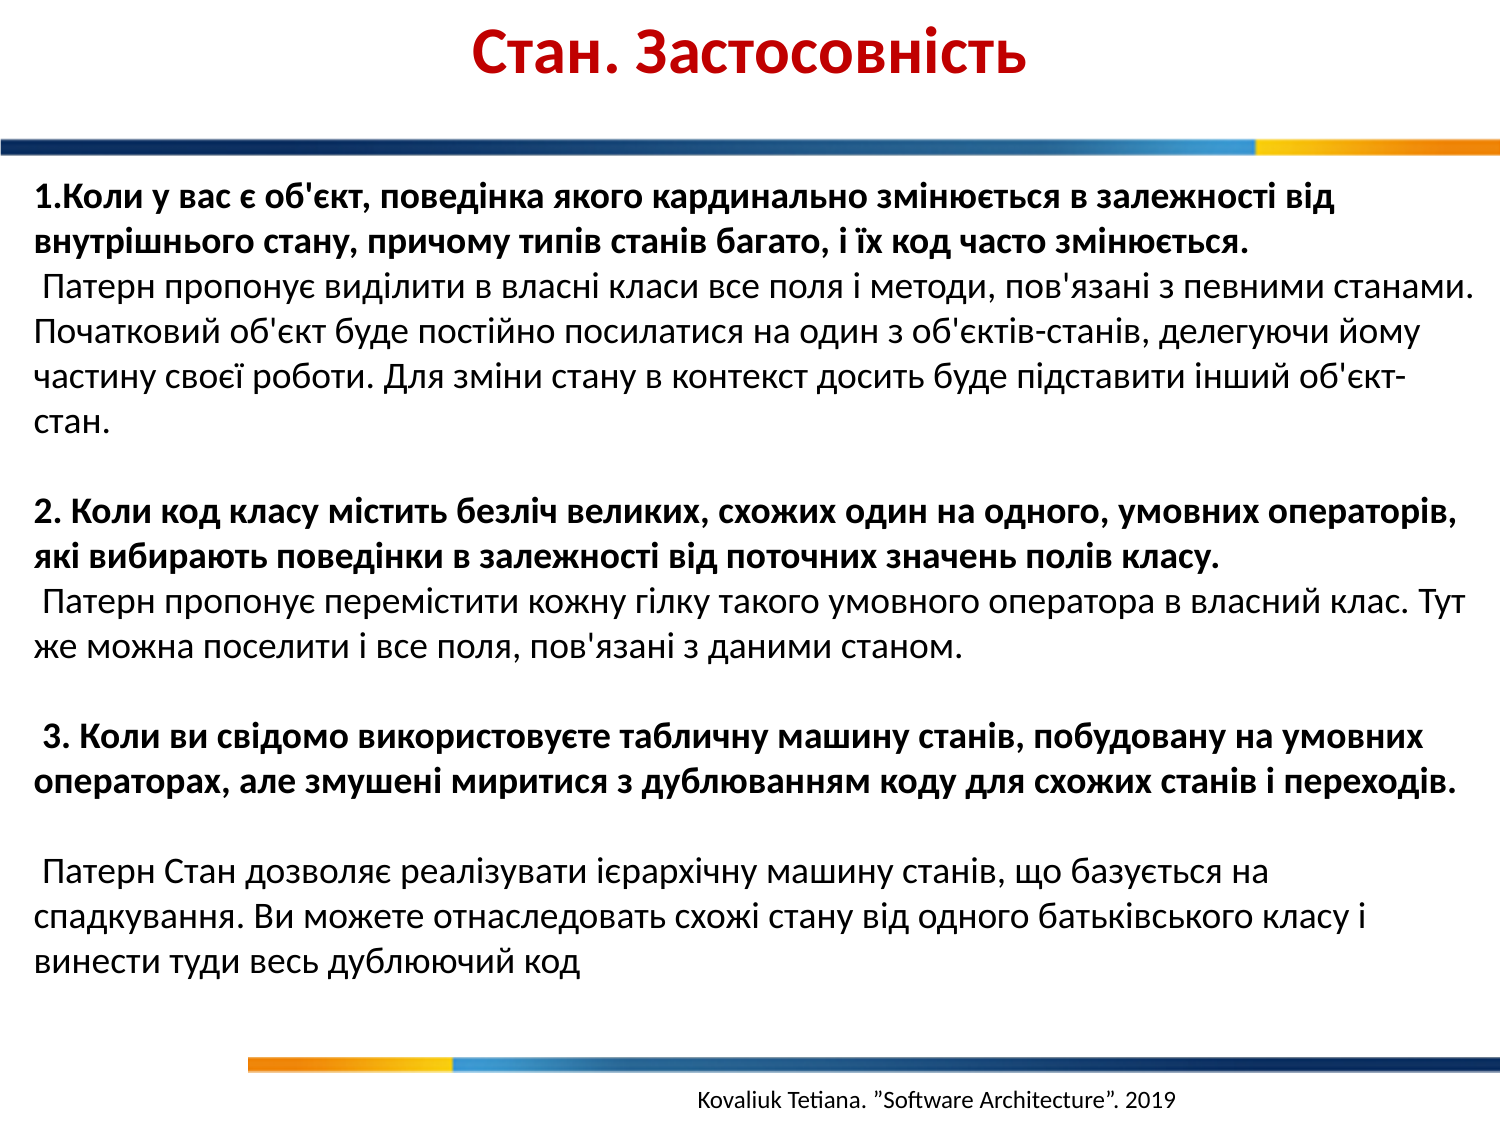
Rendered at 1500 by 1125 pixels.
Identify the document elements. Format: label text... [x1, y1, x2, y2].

text_box 1.Коли у вас є об'єкт, поведінка якого кардинально змінюється в залежності від внутрішнього стану, причому типів станів багато, і їх код часто змінюється. Патерн пропонує виділити в власні класи все поля і методи, пов'язані з певними станами. Початковий об'єкт буде постійно посилатися на один з об'єктів-станів, делегуючи йому частину своєї роботи. Для зміни стану в контекст досить буде підставити інший об'єкт-стан. 2. Коли код класу містить безліч великих, схожих один на одного, умовних операторів, які вибирають поведінки в залежності від поточних значень полів класу. Патерн пропонує перемістити кожну гілку такого умовного оператора в власний клас. Тут же можна поселити і все поля, пов'язані з даними станом. 3. Коли ви свідомо використовуєте табличну машину станів, побудовану на умовних операторах, але змушені миритися з дублюванням коду для схожих станів і переходів. Патерн Стан дозволяє реалізувати ієрархічну машину станів, що базується на спадкування. Ви можете отнаследовать схожі стану від одного батьківського класу і винести туди весь дублюючий код [18, 163, 1500, 989]
picture [2, 139, 1500, 155]
picture [248, 1057, 1500, 1073]
text_box Стан. Застосовність [0, 0, 1500, 95]
